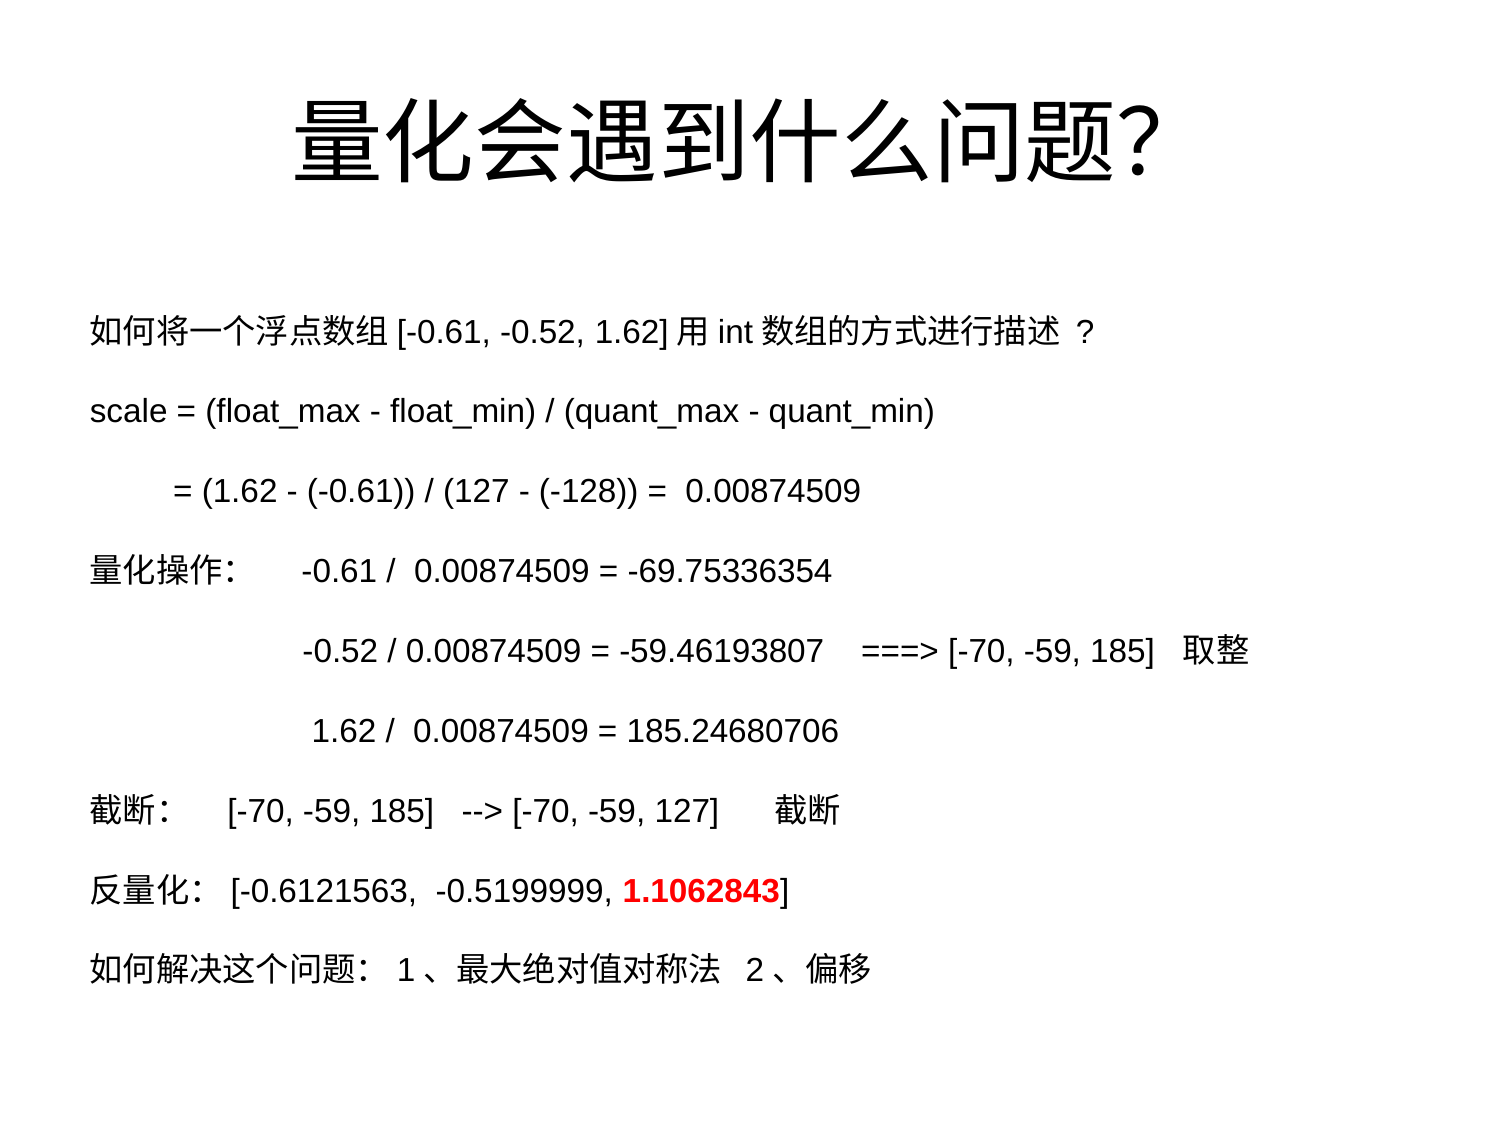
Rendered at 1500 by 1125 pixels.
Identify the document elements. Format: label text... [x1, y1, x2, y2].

title 量化会遇到什么问题？ [74, 44, 1426, 233]
list 如何将一个浮点数组[-0.61, -0.52, 1.62]用int数组的方式进行描述 ? scale = (float_max - float_min) / (quant_max - quant_min) = (1.62 - (-0.61)) / (127 - (-128)) = 0.00874509 量化操作： -0.61 / 0.00874509 = -69.75336354 -0.52 / 0.00874509 = -59.46193807 ===> [-70, -59, 185] 取整 1.62 / 0.00874509 = 185.24680706 截断： [-70, -59, 185] --> [-70, -59, 127] 截断 反量化：[-0.6121563, -0.5199999, 1.1062843] 如何解决这个问题：1、最大绝对值对称法 2、偏移 [74, 262, 1426, 1125]
